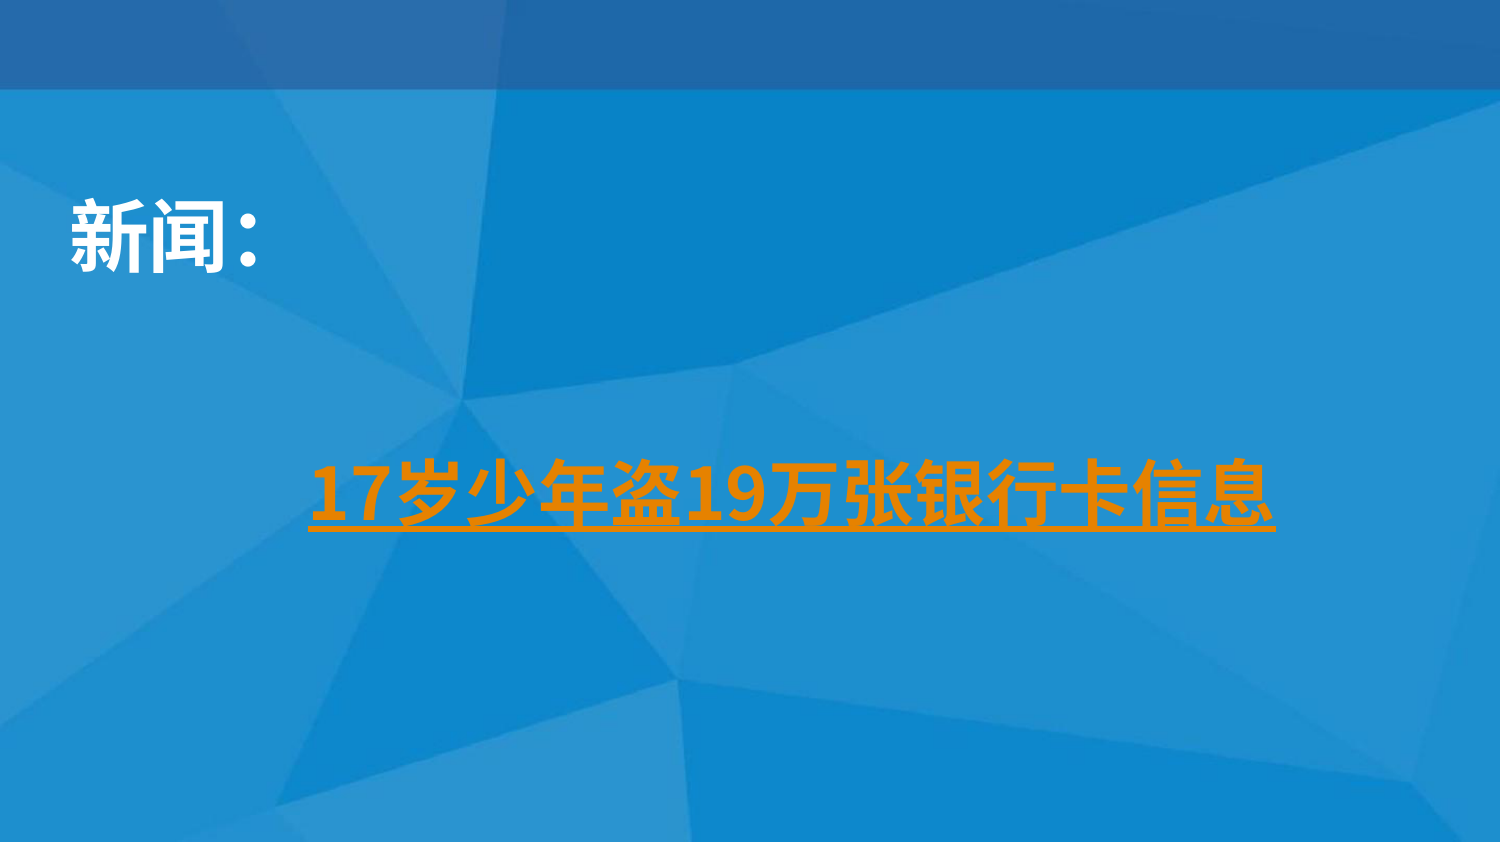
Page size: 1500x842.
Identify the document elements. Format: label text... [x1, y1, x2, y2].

text_box 17岁少年盗19万张银行卡信息 [292, 357, 1292, 543]
picture [0, 0, 1500, 842]
text_box 新闻： [61, 87, 433, 290]
